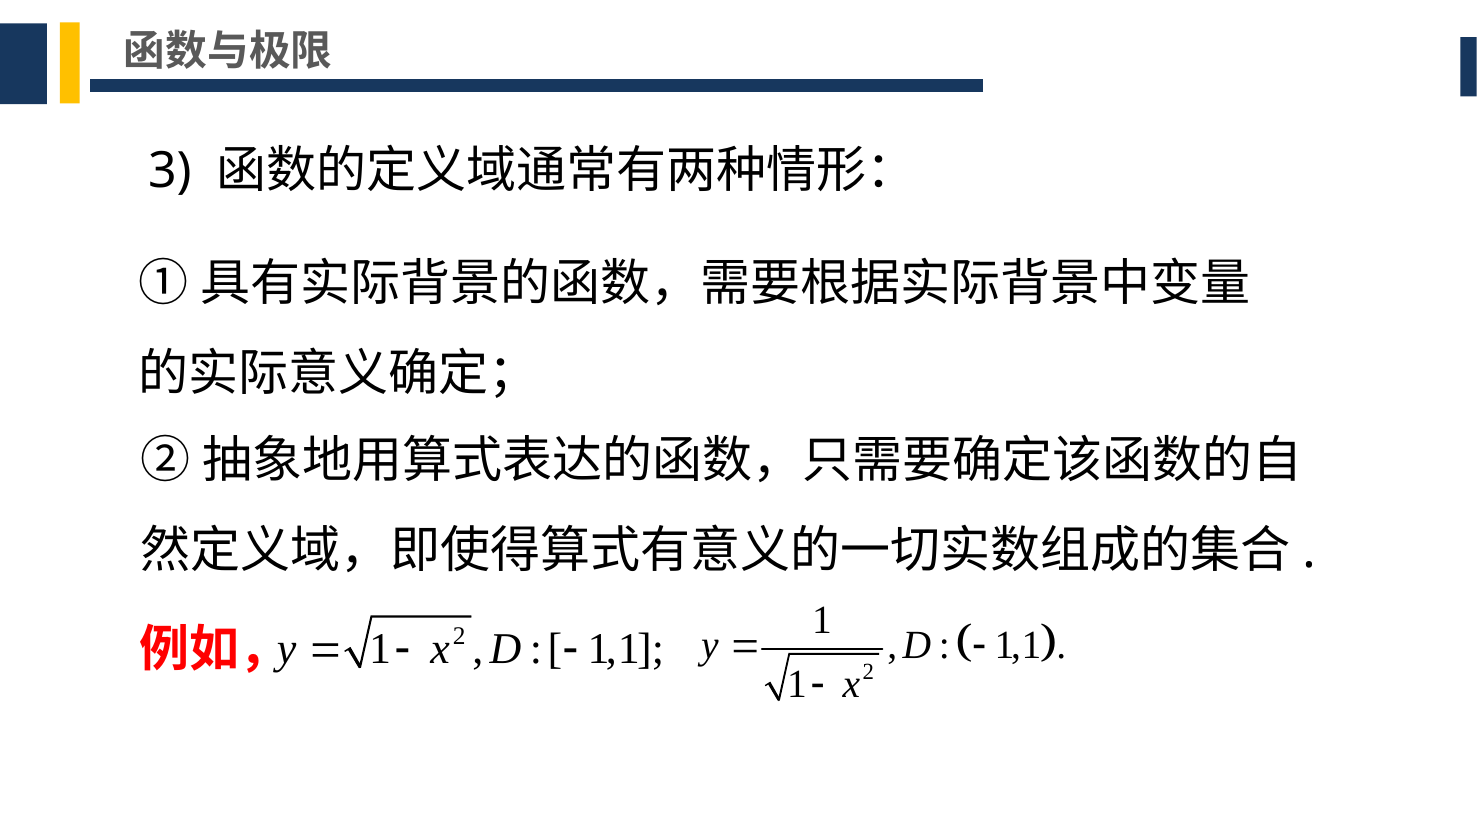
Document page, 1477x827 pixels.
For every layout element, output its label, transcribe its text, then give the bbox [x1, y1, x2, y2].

text_box [0, 1, 1477, 75]
text_box ②抽象地用算式表达的函数，只需要确定该函数的自然定义域，即使得算式有意义的一切实数组成的集合. [125, 389, 1341, 585]
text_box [265, 605, 672, 683]
text_box 函数与极限 [124, 23, 621, 74]
text_box ①具有实际背景的函数，需要根据实际背景中变量的实际意义确定； [123, 212, 1306, 408]
text_box 3) 函数的定义域通常有两种情形： [133, 129, 932, 205]
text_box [690, 595, 1073, 709]
text_box 例如， [124, 609, 261, 685]
